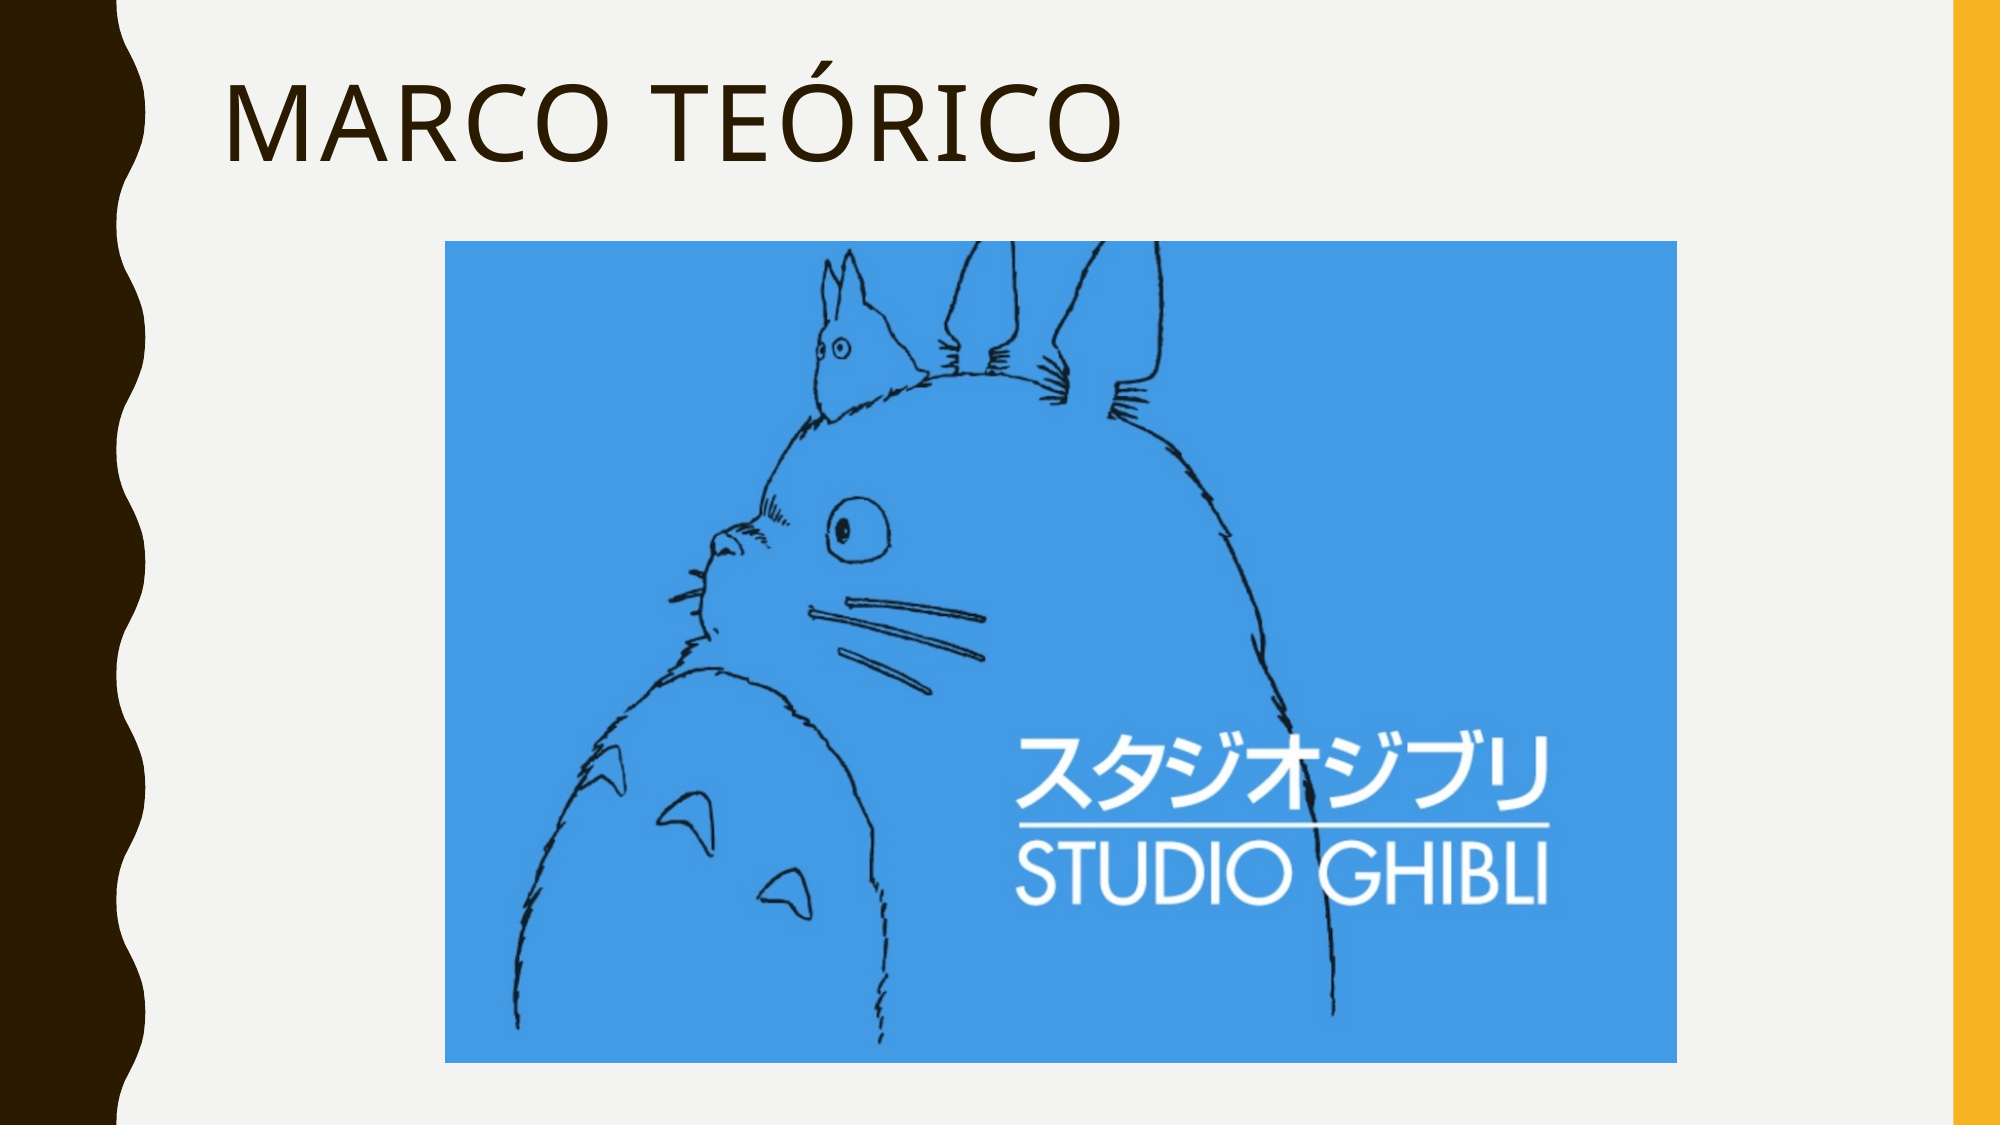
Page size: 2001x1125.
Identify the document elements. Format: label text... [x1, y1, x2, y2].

title Marco teórico [205, 62, 1875, 308]
picture [445, 240, 1677, 1063]
